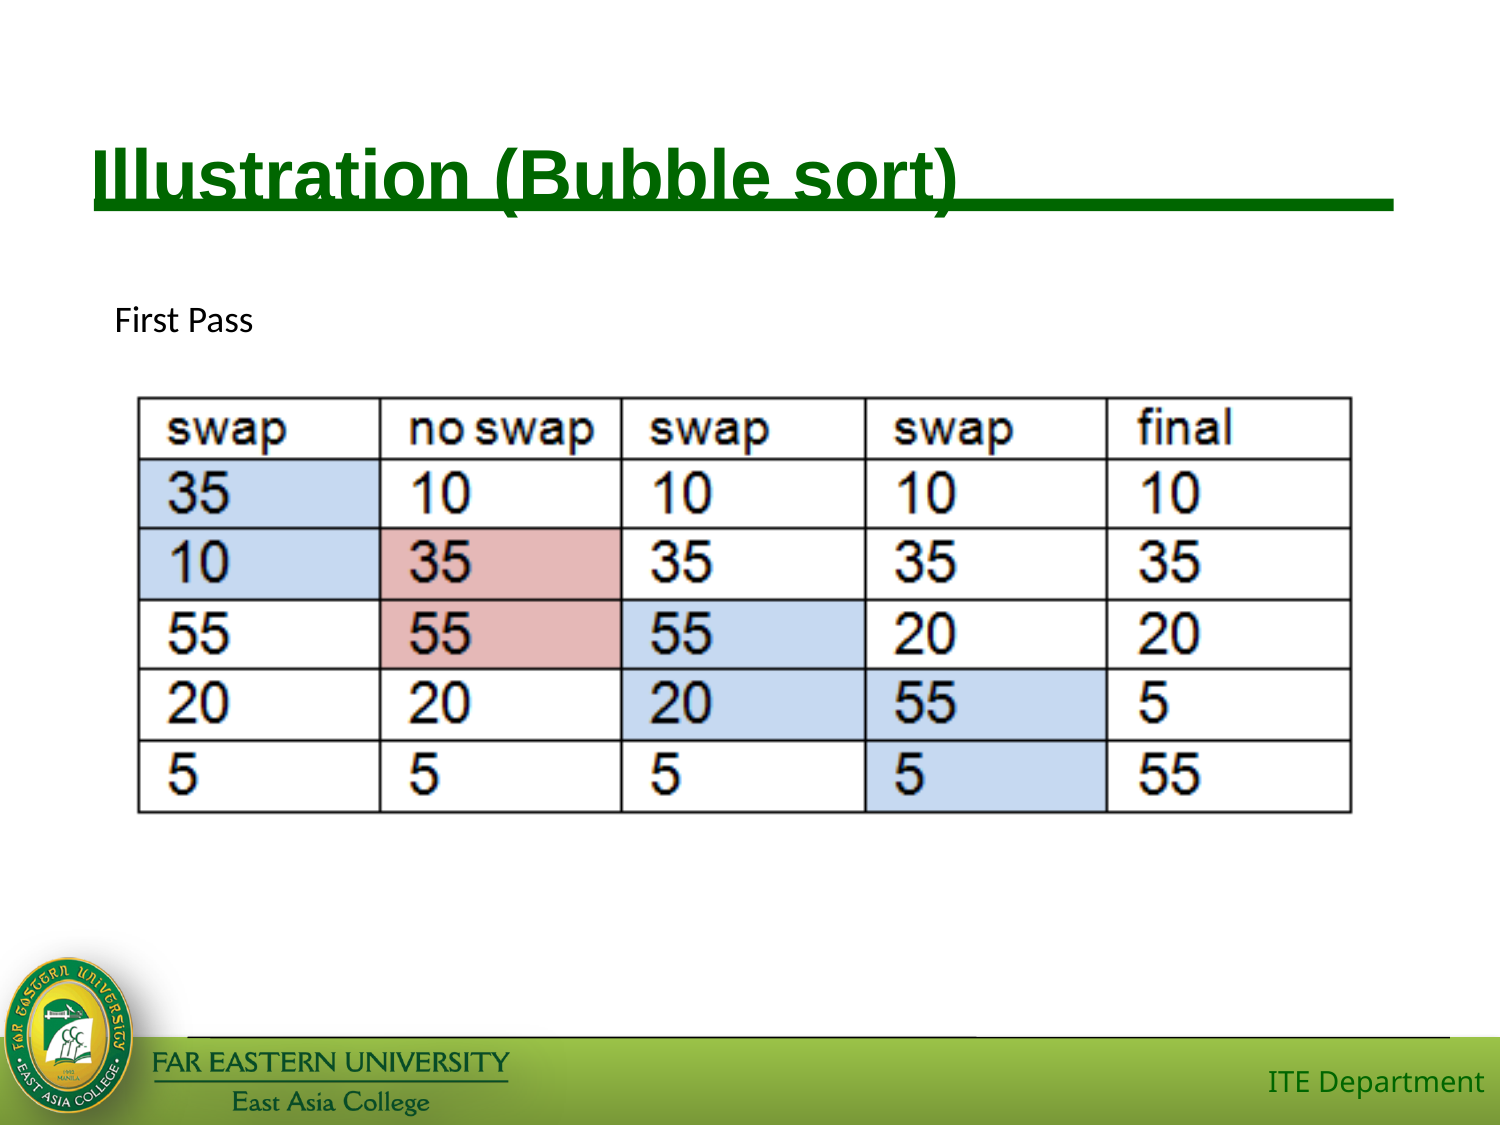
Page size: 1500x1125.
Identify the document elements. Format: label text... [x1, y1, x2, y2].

picture [148, 1046, 512, 1117]
picture [0, 953, 138, 1117]
title Illustration (Bubble sort) [74, 112, 1426, 233]
picture [124, 387, 1361, 826]
text_box First Pass [99, 287, 413, 348]
